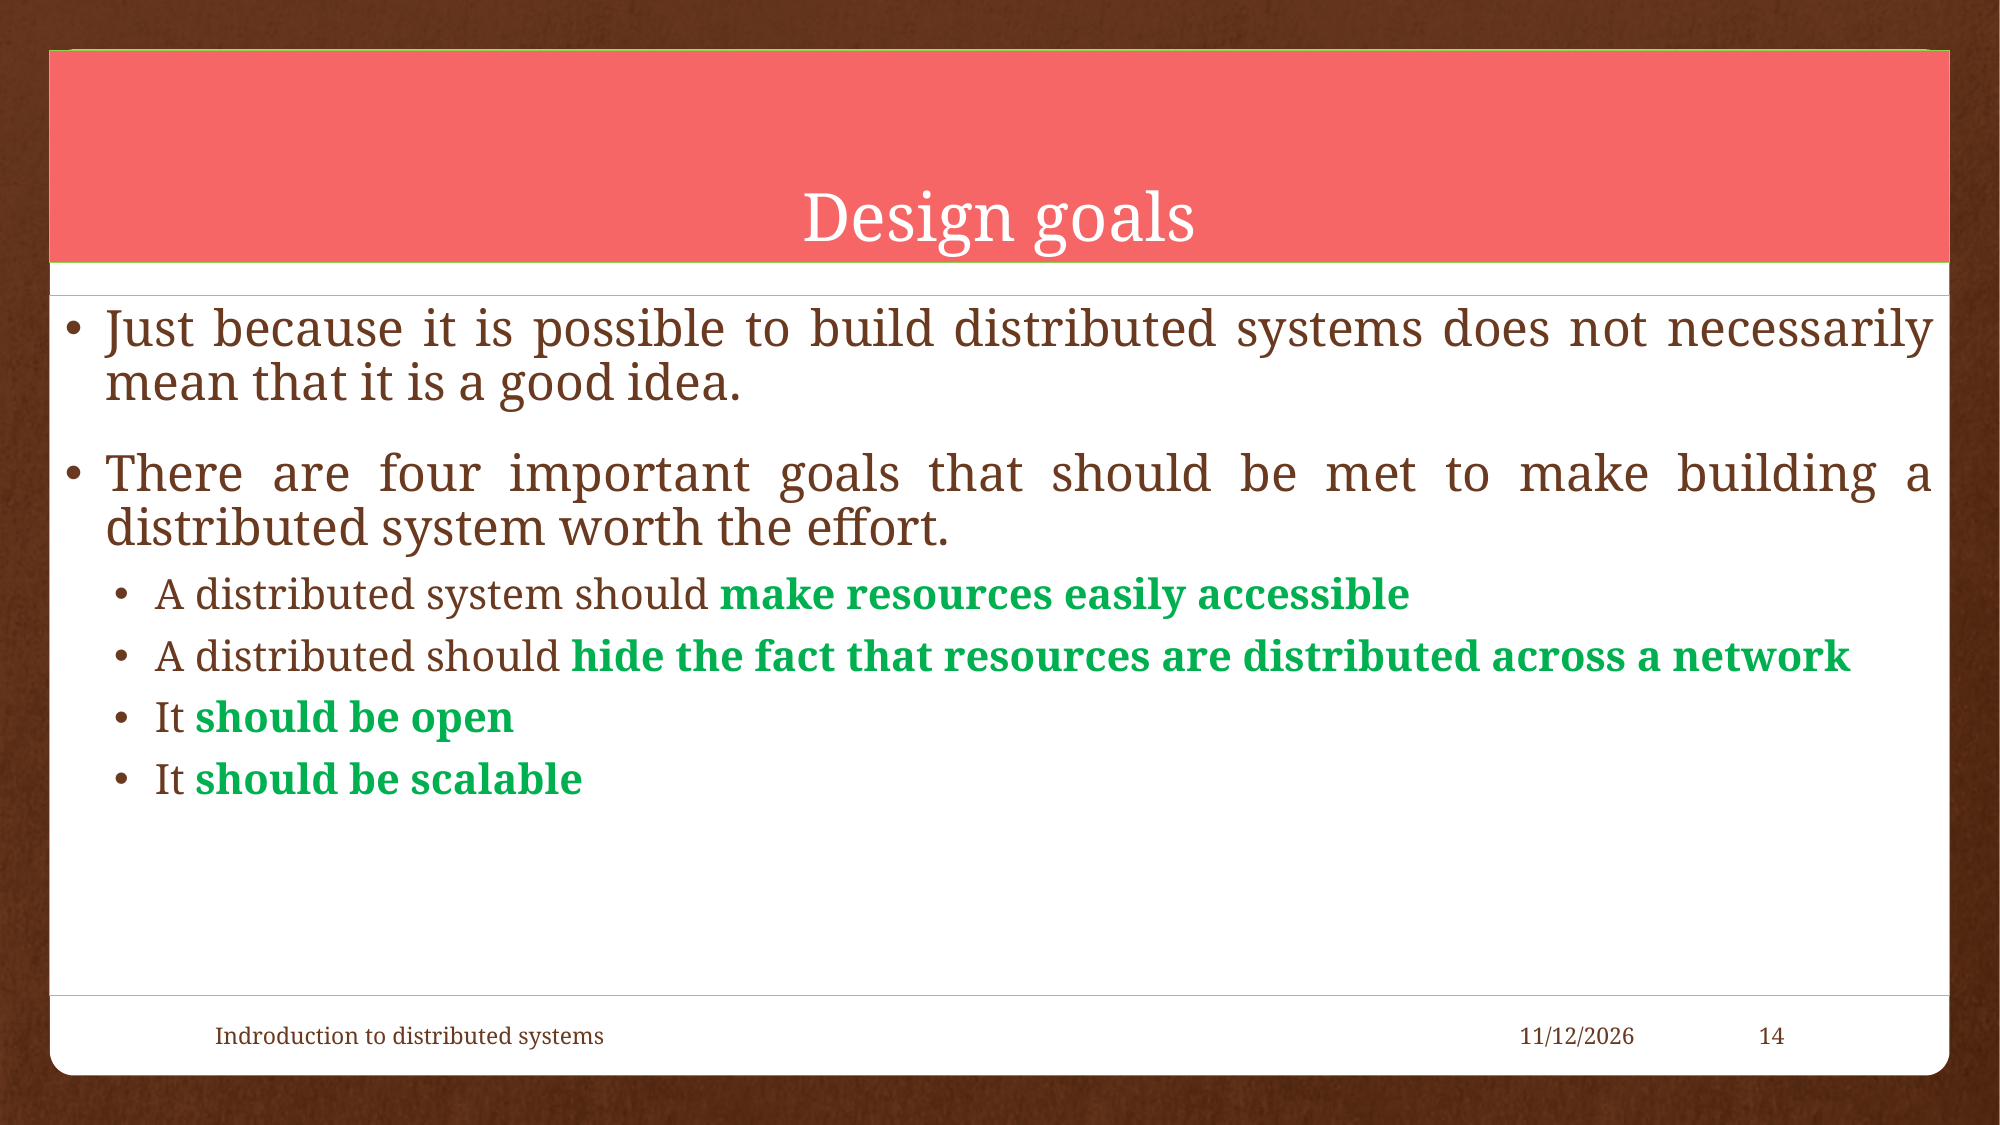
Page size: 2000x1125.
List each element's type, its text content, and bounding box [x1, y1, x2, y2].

list Just because it is possible to build distributed systems does not necessarily mean that it is a good idea. There are four important goals that should be met to make building a distributed system worth the effort. A distributed system should make resources easily accessible A distributed should hide the fact that resources are distributed across a network It should be open It should be scalable [49, 295, 1950, 996]
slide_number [1449, 1012, 1650, 1063]
footer Indroduction to distributed systems [199, 1012, 1417, 1063]
title Design goals [49, 50, 1950, 263]
slide_number 14 [1682, 1012, 1800, 1063]
